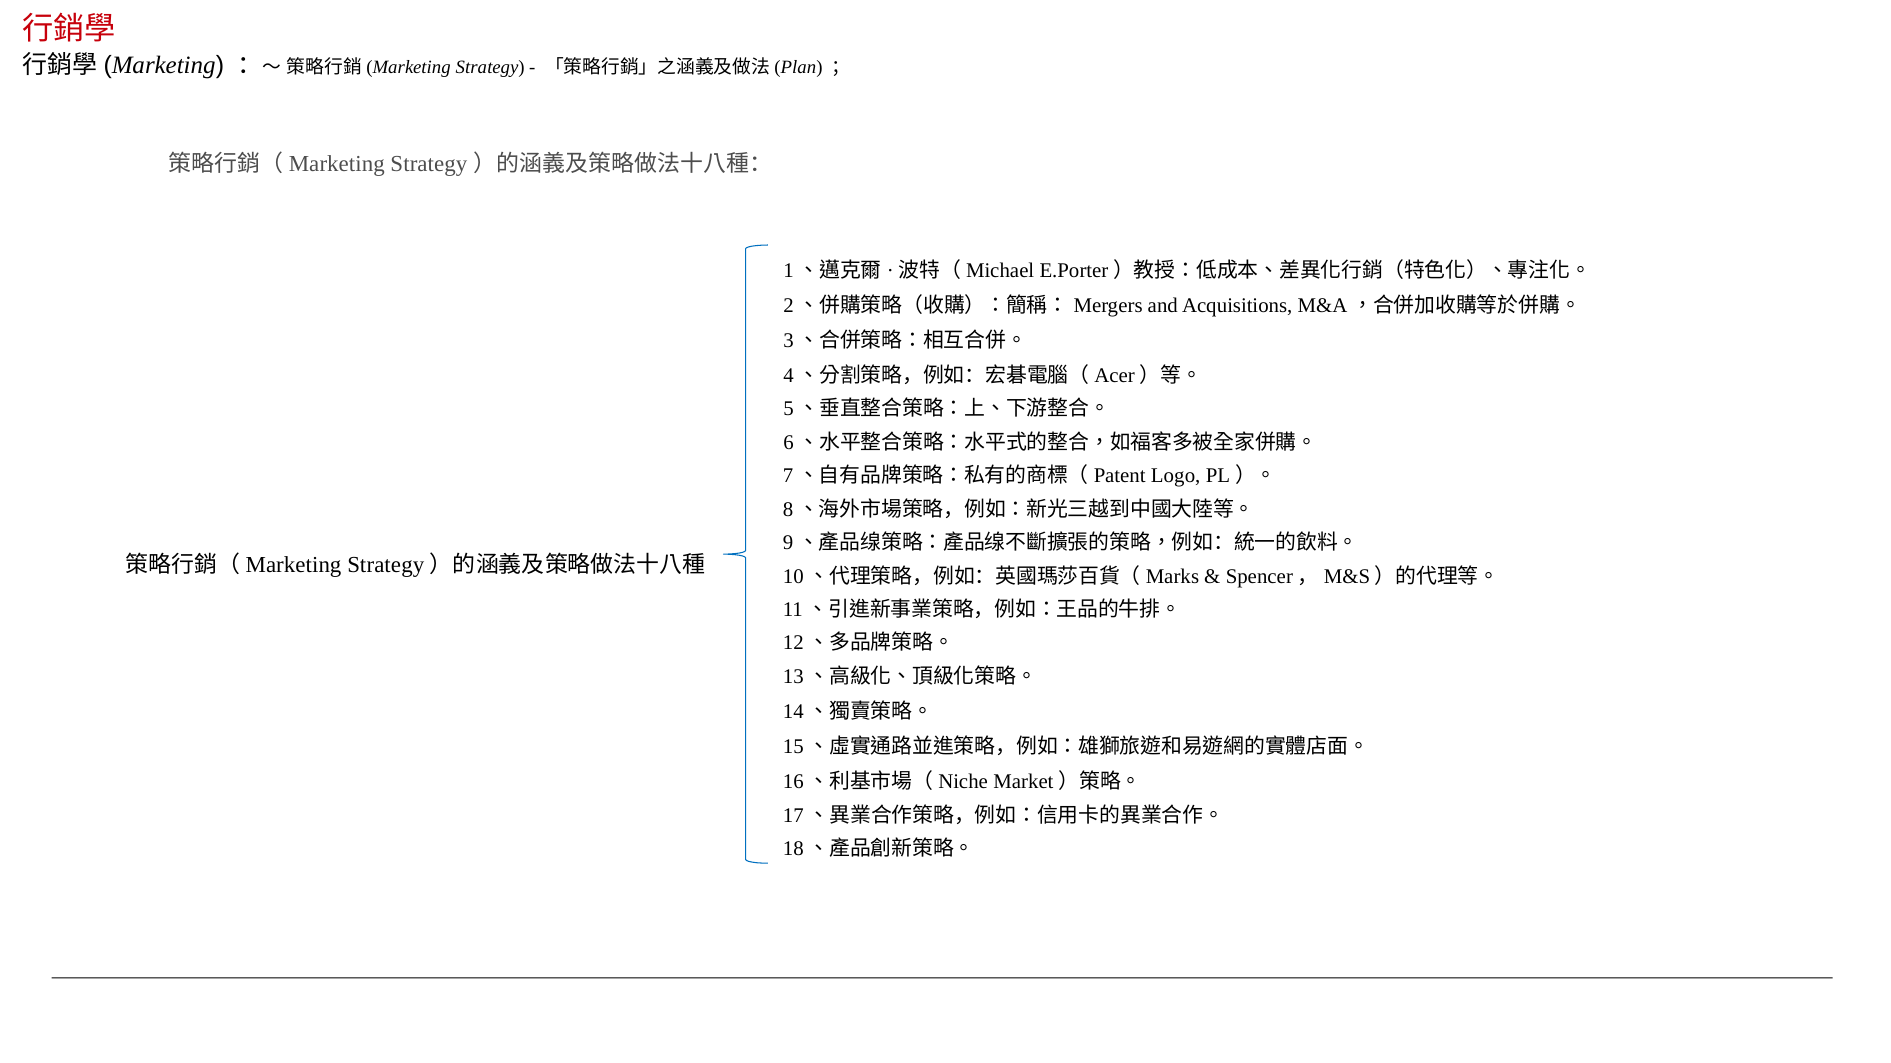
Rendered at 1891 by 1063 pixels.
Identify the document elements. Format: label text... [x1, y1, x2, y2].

text_box 11、引進新事業策略，例如：王品的牛排。 [768, 575, 1616, 609]
text_box 8、海外市場策略，例如：新光三越到中國大陸等。 [768, 475, 1616, 508]
text_box 10、代理策略，例如：英國瑪莎百貨（Marks & Spencer，M&S）的代理等。 [768, 542, 1616, 575]
text_box 15、虛實通路並進策略，例如：雄獅旅遊和易遊網的實體店面。 [768, 713, 1616, 748]
text_box 1、邁克爾·波特（Michael E.Porter）教授：低成本、差異化行銷（特色化）、專注化。 [768, 236, 1617, 271]
text_box 5、垂直整合策略：上、下游整合。 [768, 375, 1617, 408]
text_box 12、多品牌策略。 [768, 609, 1616, 643]
text_box 3、合併策略：相互合併。 [768, 306, 1617, 341]
text_box [722, 244, 768, 864]
text_box 14、獨賣策略。 [768, 678, 1616, 713]
text_box 6、水平整合策略：水平式的整合，如福客多被全家併購。 [768, 408, 1617, 461]
text_box 16、利基市場（Niche Market）策略。 [768, 748, 1616, 781]
text_box 13、高級化、頂級化策略。 [768, 643, 1616, 678]
text_box 策略行銷（Marketing Strategy）的涵義及策略做法十八種： [153, 127, 1782, 184]
text_box 行銷學 [7, 9, 1406, 39]
text_box 18、產品創新策略。 [768, 814, 1616, 868]
text_box 策略行銷（Marketing Strategy）的涵義及策略做法十八種 [107, 528, 724, 585]
text_box 2、併購策略（收購）：簡稱：Mergers and Acquisitions, M&A，合併加收購等於併購。 [768, 271, 1617, 306]
text_box 9、產品缐策略：產品缐不斷擴張的策略，例如：統一的飲料。 [768, 508, 1616, 542]
text_box 4、分割策略，例如：宏碁電腦（Acer）等。 [768, 341, 1617, 375]
text_box 17、異業合作策略，例如：信用卡的異業合作。 [768, 781, 1617, 834]
text_box 行銷學(Marketing) ：～ 策略行銷(Marketing Strategy) - 「策略行銷」之涵義及做法(Plan) ； [7, 39, 1625, 87]
text_box 7、自有品牌策略：私有的商標（Patent Logo, PL）。 [768, 442, 1616, 475]
